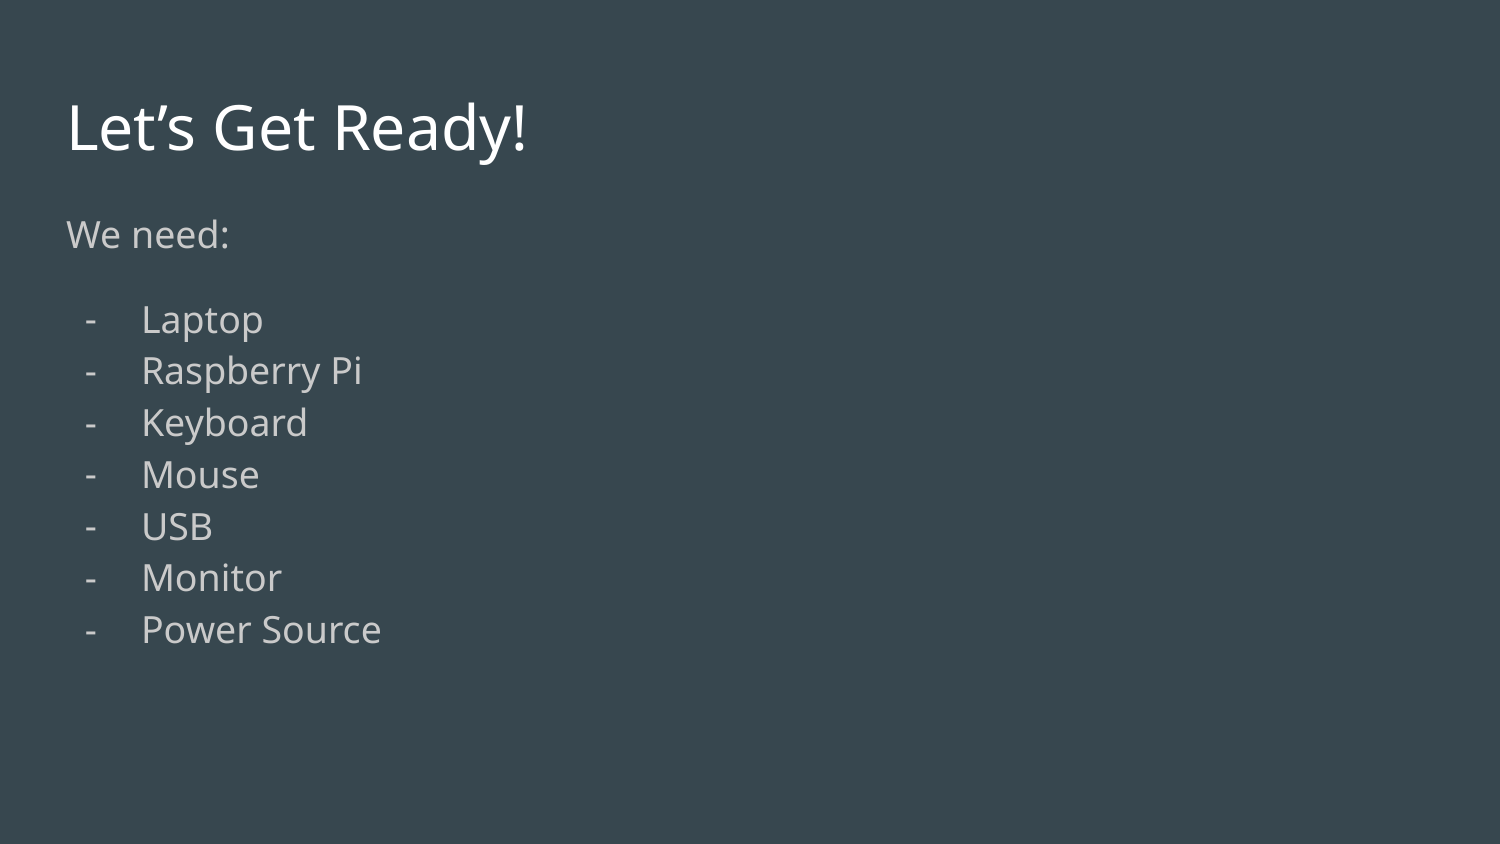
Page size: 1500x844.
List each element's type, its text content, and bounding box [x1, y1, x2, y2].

list We need: Laptop Raspberry Pi Keyboard Mouse USB Monitor Power Source [51, 189, 1449, 750]
title Let’s Get Ready! [51, 72, 1449, 167]
